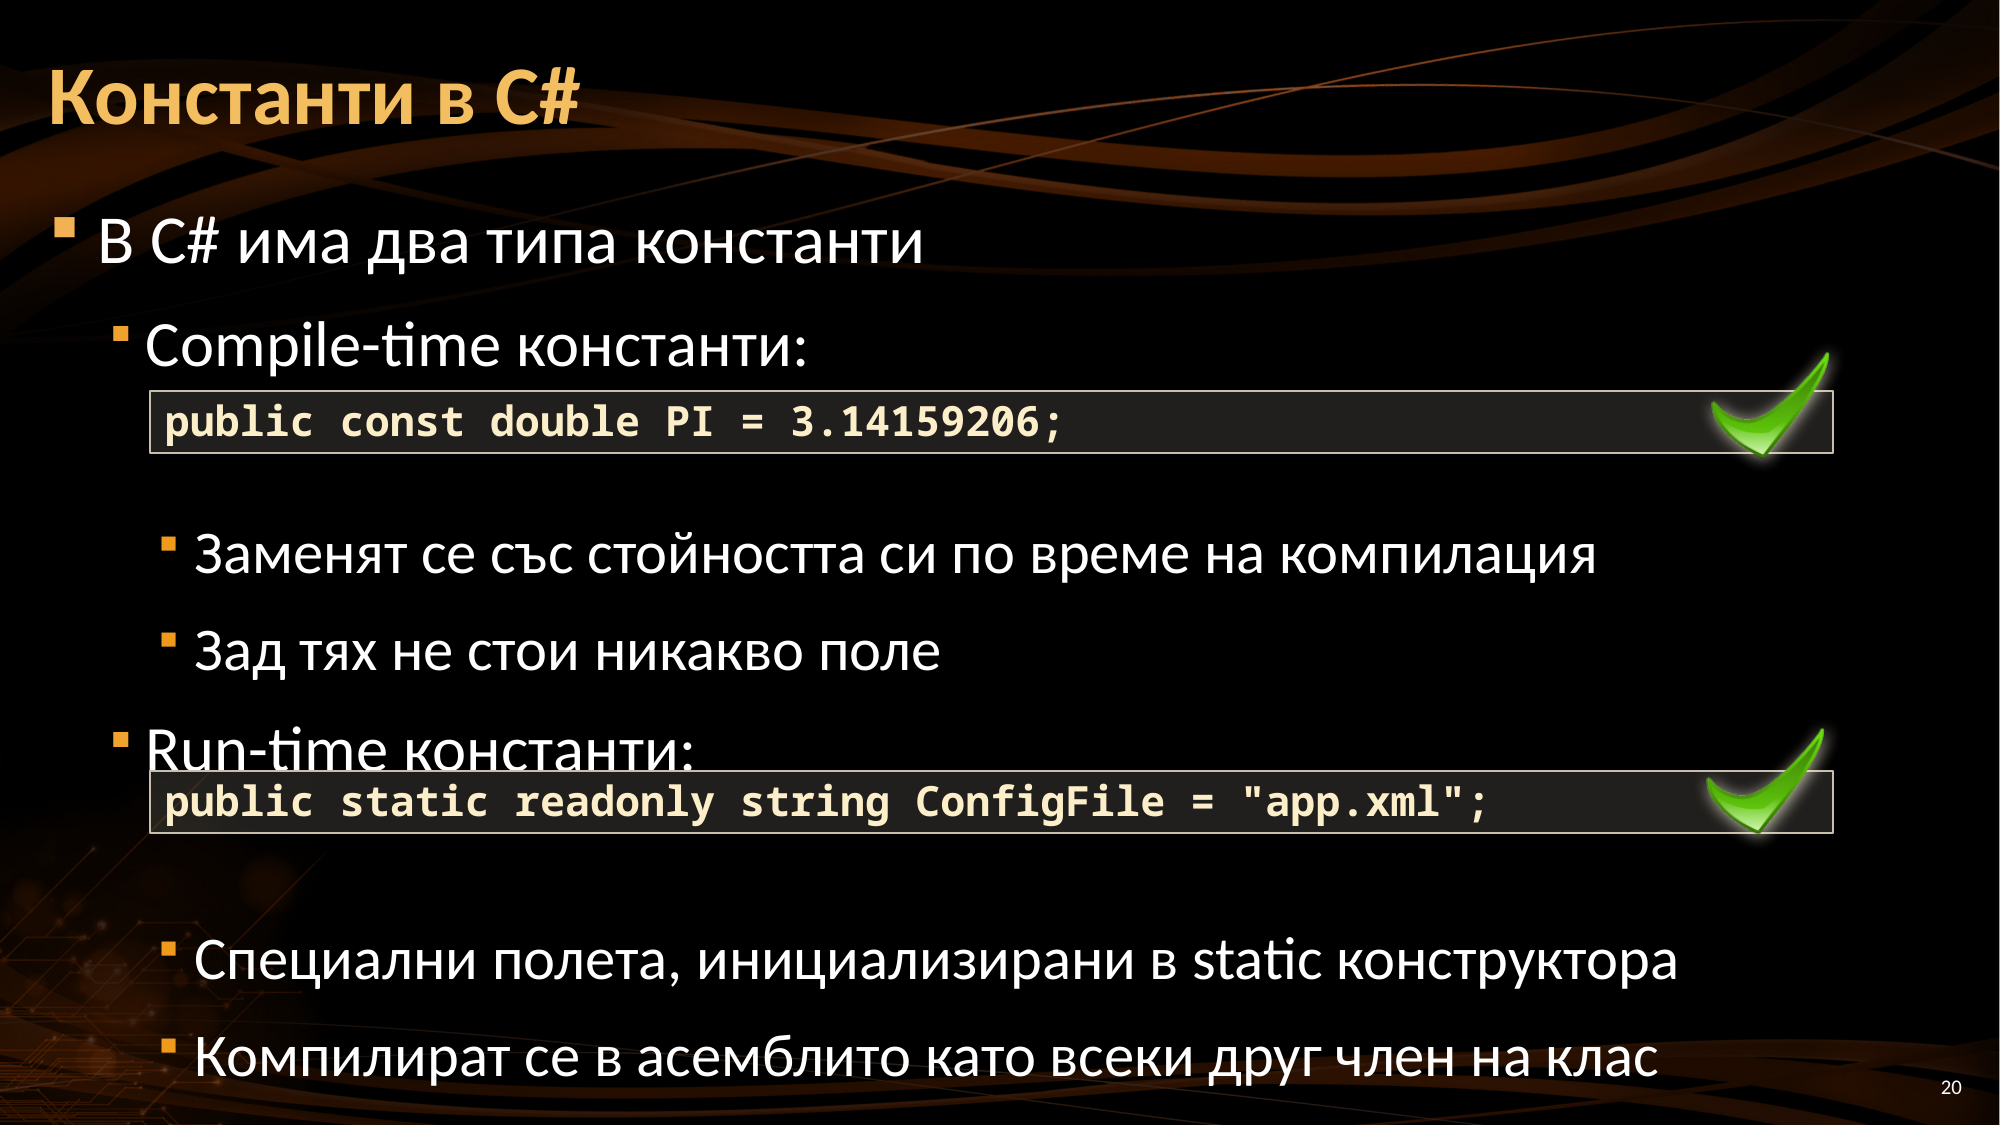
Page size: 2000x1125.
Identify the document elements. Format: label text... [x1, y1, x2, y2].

text_box public const double PI = 3.14159206; [149, 390, 1687, 454]
list В C# има два типа константи Compile-time константи: Заменят се със стойността си по време на компилация Зад тях не стои никакво поле Run-time константи: Специални полета, инициализирани в static конструктора Компилират се в асемблито като всеки друг член на клас [31, 188, 1968, 1103]
picture [0, 0, 2000, 1125]
text_box public static readonly string ConfigFile = "app.xml"; [149, 770, 1682, 834]
title Константи в C# [30, 6, 1602, 189]
